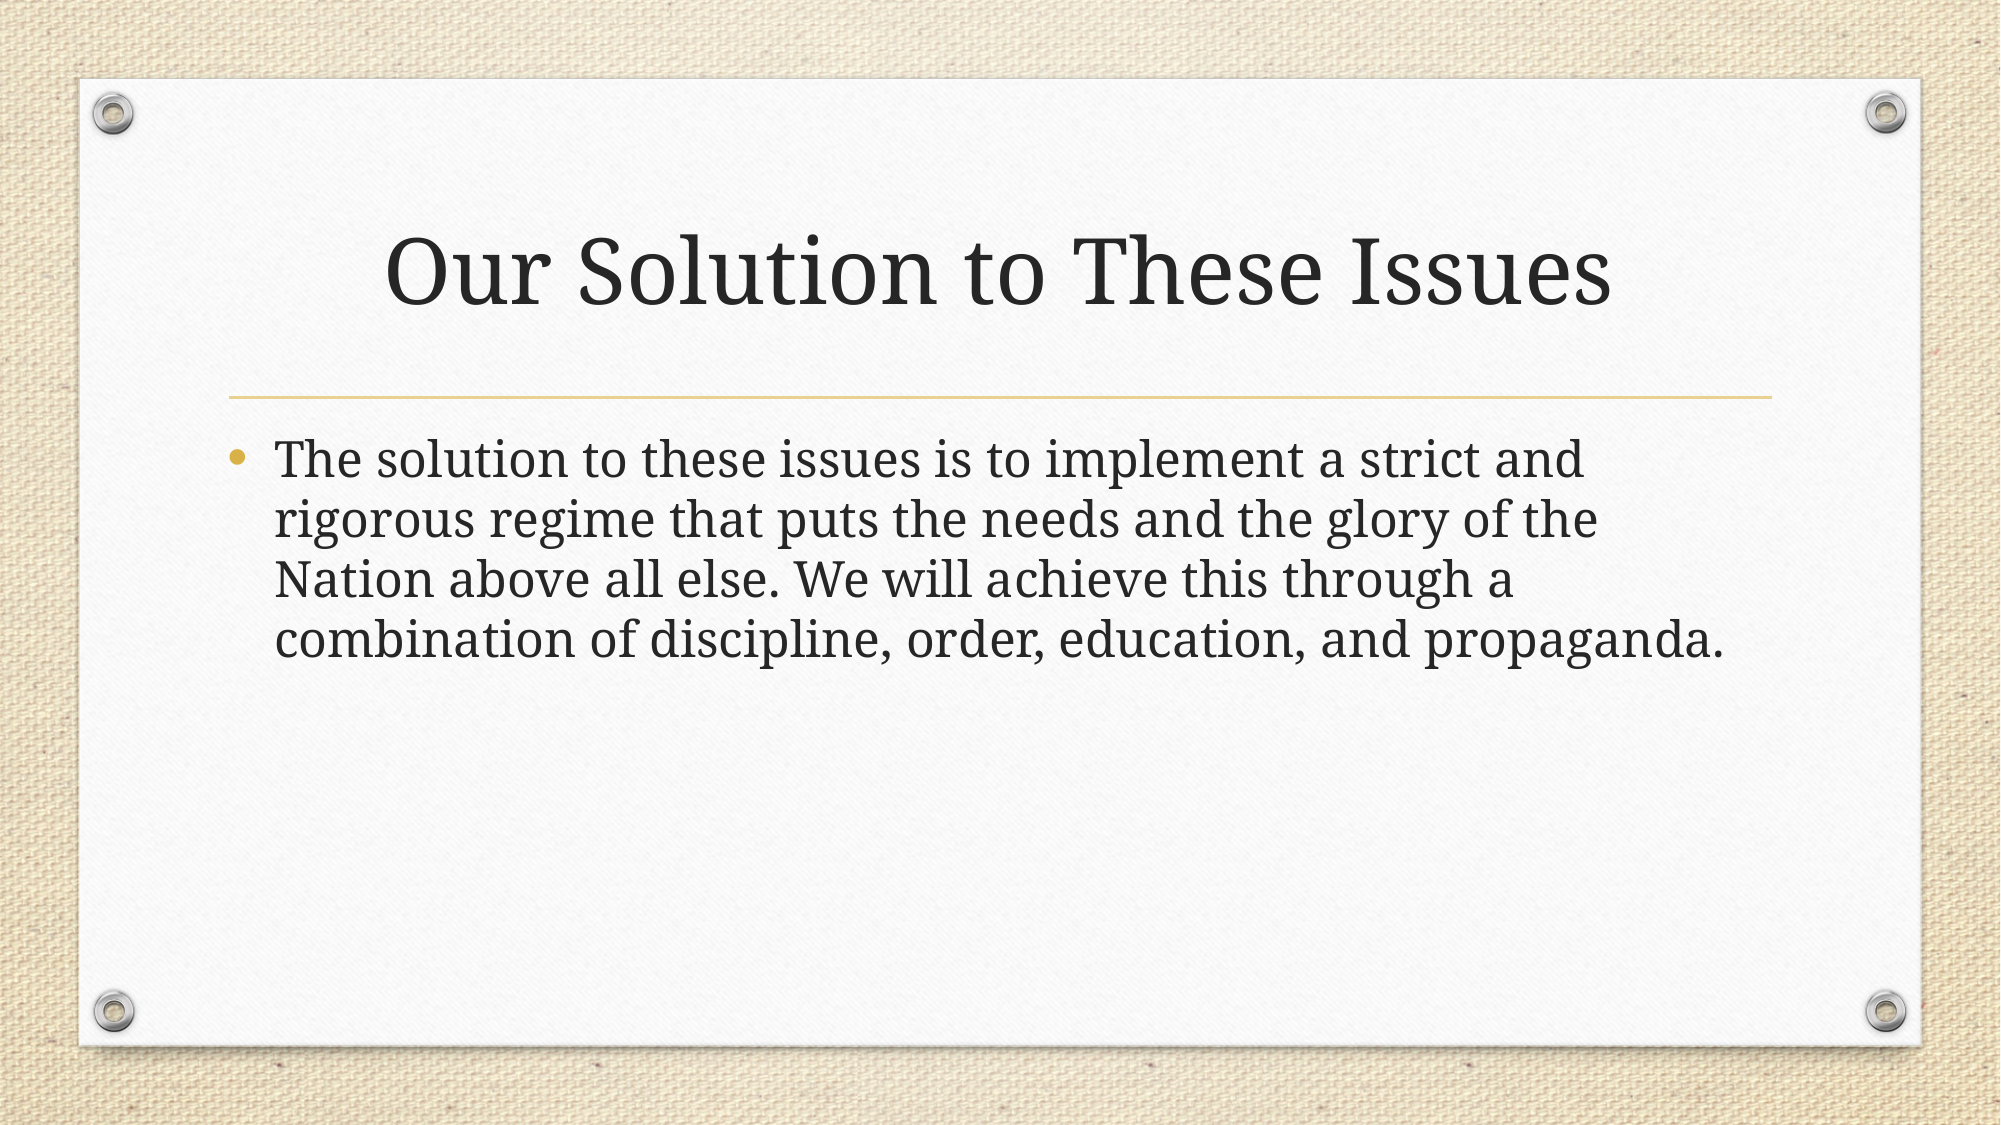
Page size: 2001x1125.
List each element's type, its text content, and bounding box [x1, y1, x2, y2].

list The solution to these issues is to implement a strict and rigorous regime that puts the needs and the glory of the Nation above all else. We will achieve this through a combination of discipline, order, education, and propaganda. [212, 419, 1788, 964]
picture [0, 0, 2001, 1125]
title Our Solution to These Issues [212, 161, 1788, 375]
